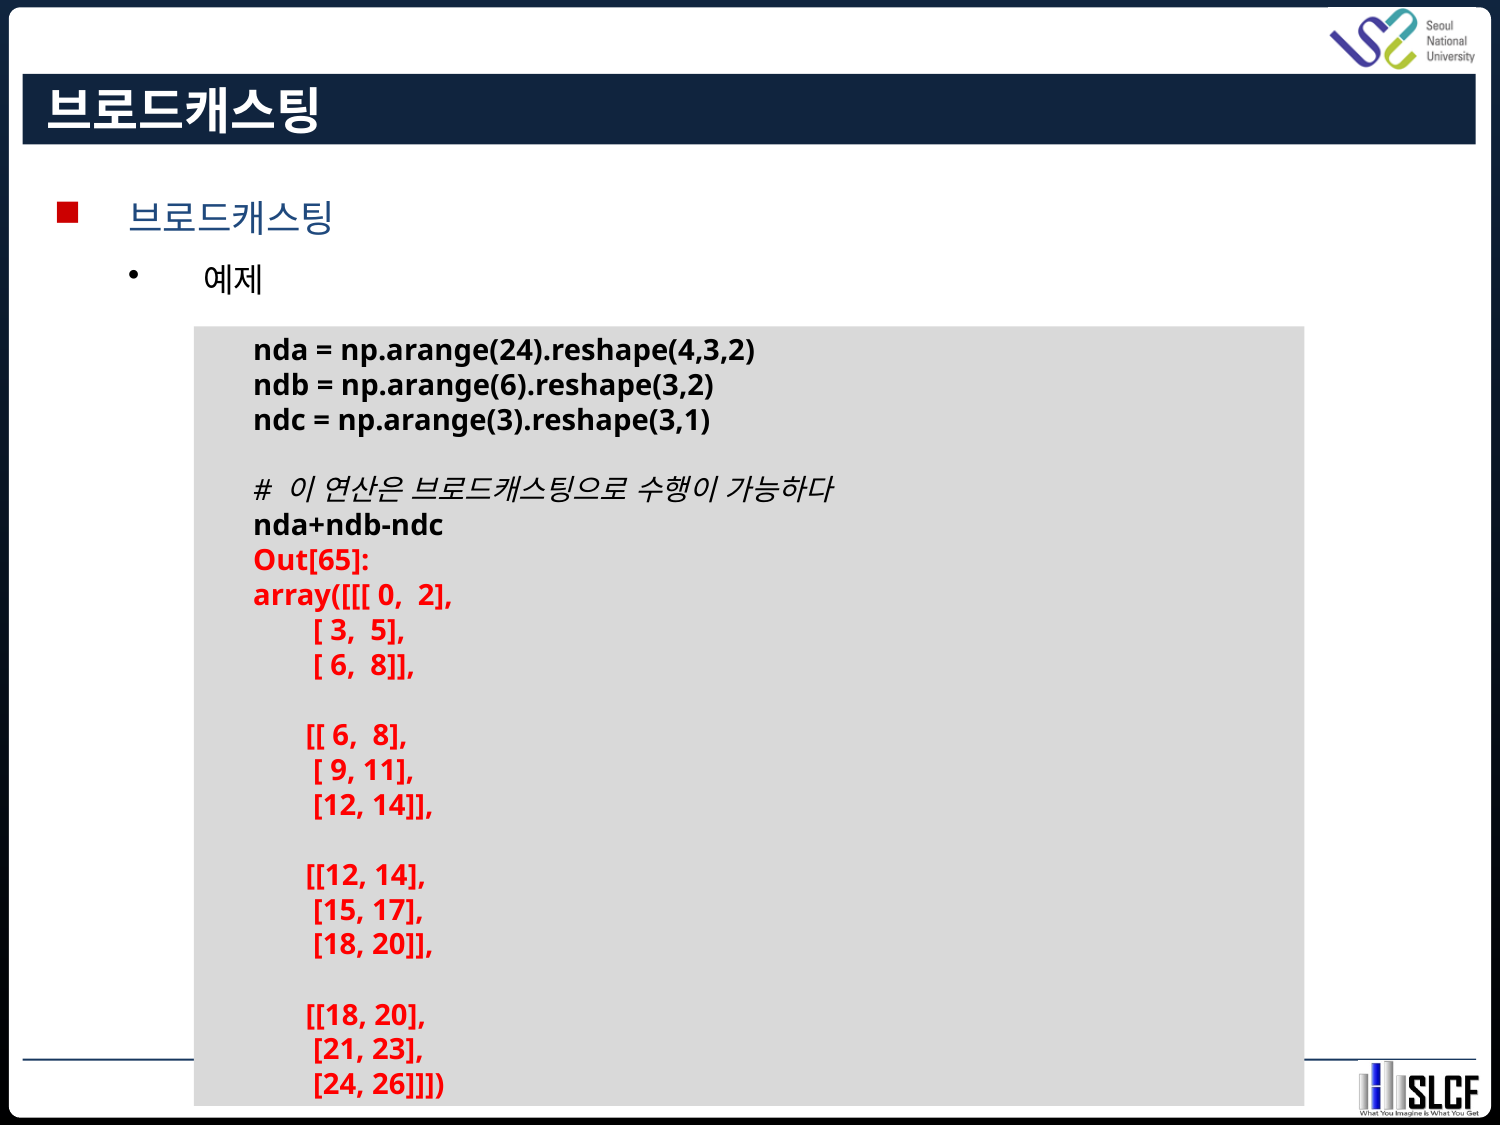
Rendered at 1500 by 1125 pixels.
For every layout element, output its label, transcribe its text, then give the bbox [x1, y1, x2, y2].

text_box nda = np.arange(24).reshape(4,3,2) ndb = np.arange(6).reshape(3,2) ndc = np.arange(3).reshape(3,1) # 이 연산은 브로드캐스팅으로 수행이 가능하다 nda+ndb-ndc Out[65]: array([[[ 0, 2], [ 3, 5], [ 6, 8]], [[ 6, 8], [ 9, 11], [12, 14]], [[12, 14], [15, 17], [18, 20]], [[18, 20], [21, 23], [24, 26]]]) [193, 326, 1305, 1106]
title 브로드캐스팅 [22, 73, 1476, 145]
list 브로드캐스팅 예제 [53, 172, 1476, 811]
picture [1328, 7, 1476, 70]
picture [1358, 1060, 1481, 1117]
